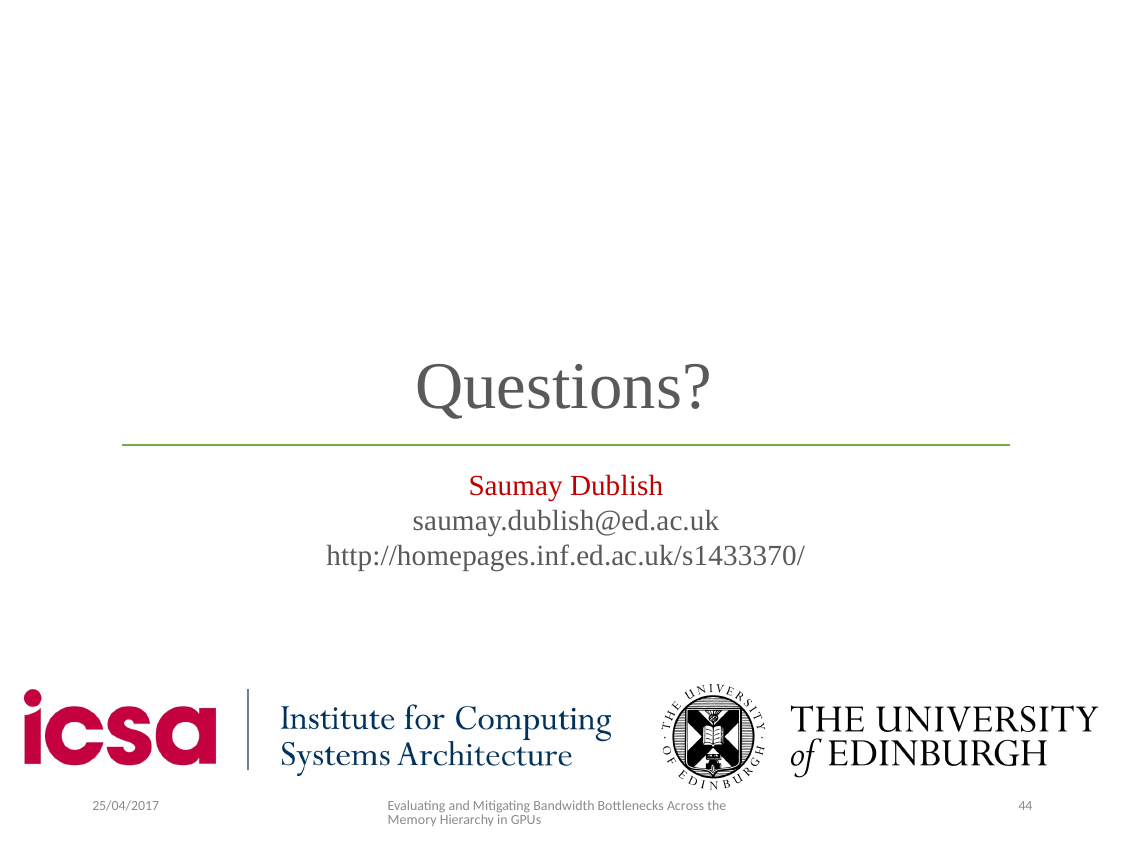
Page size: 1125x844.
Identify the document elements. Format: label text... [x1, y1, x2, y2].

text_box Questions? [44, 334, 1083, 430]
picture [661, 684, 1099, 790]
slide_number 44 [794, 790, 1048, 827]
text_box Saumay Dublish saumay.dublish@ed.ac.uk http://homepages.inf.ed.ac.uk/s1433370/ [46, 459, 1086, 579]
footer Evaluating and Mitigating Bandwidth Bottlenecks Across the Memory Hierarchy in GPUs [372, 782, 753, 827]
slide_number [77, 782, 331, 827]
picture [24, 689, 611, 776]
